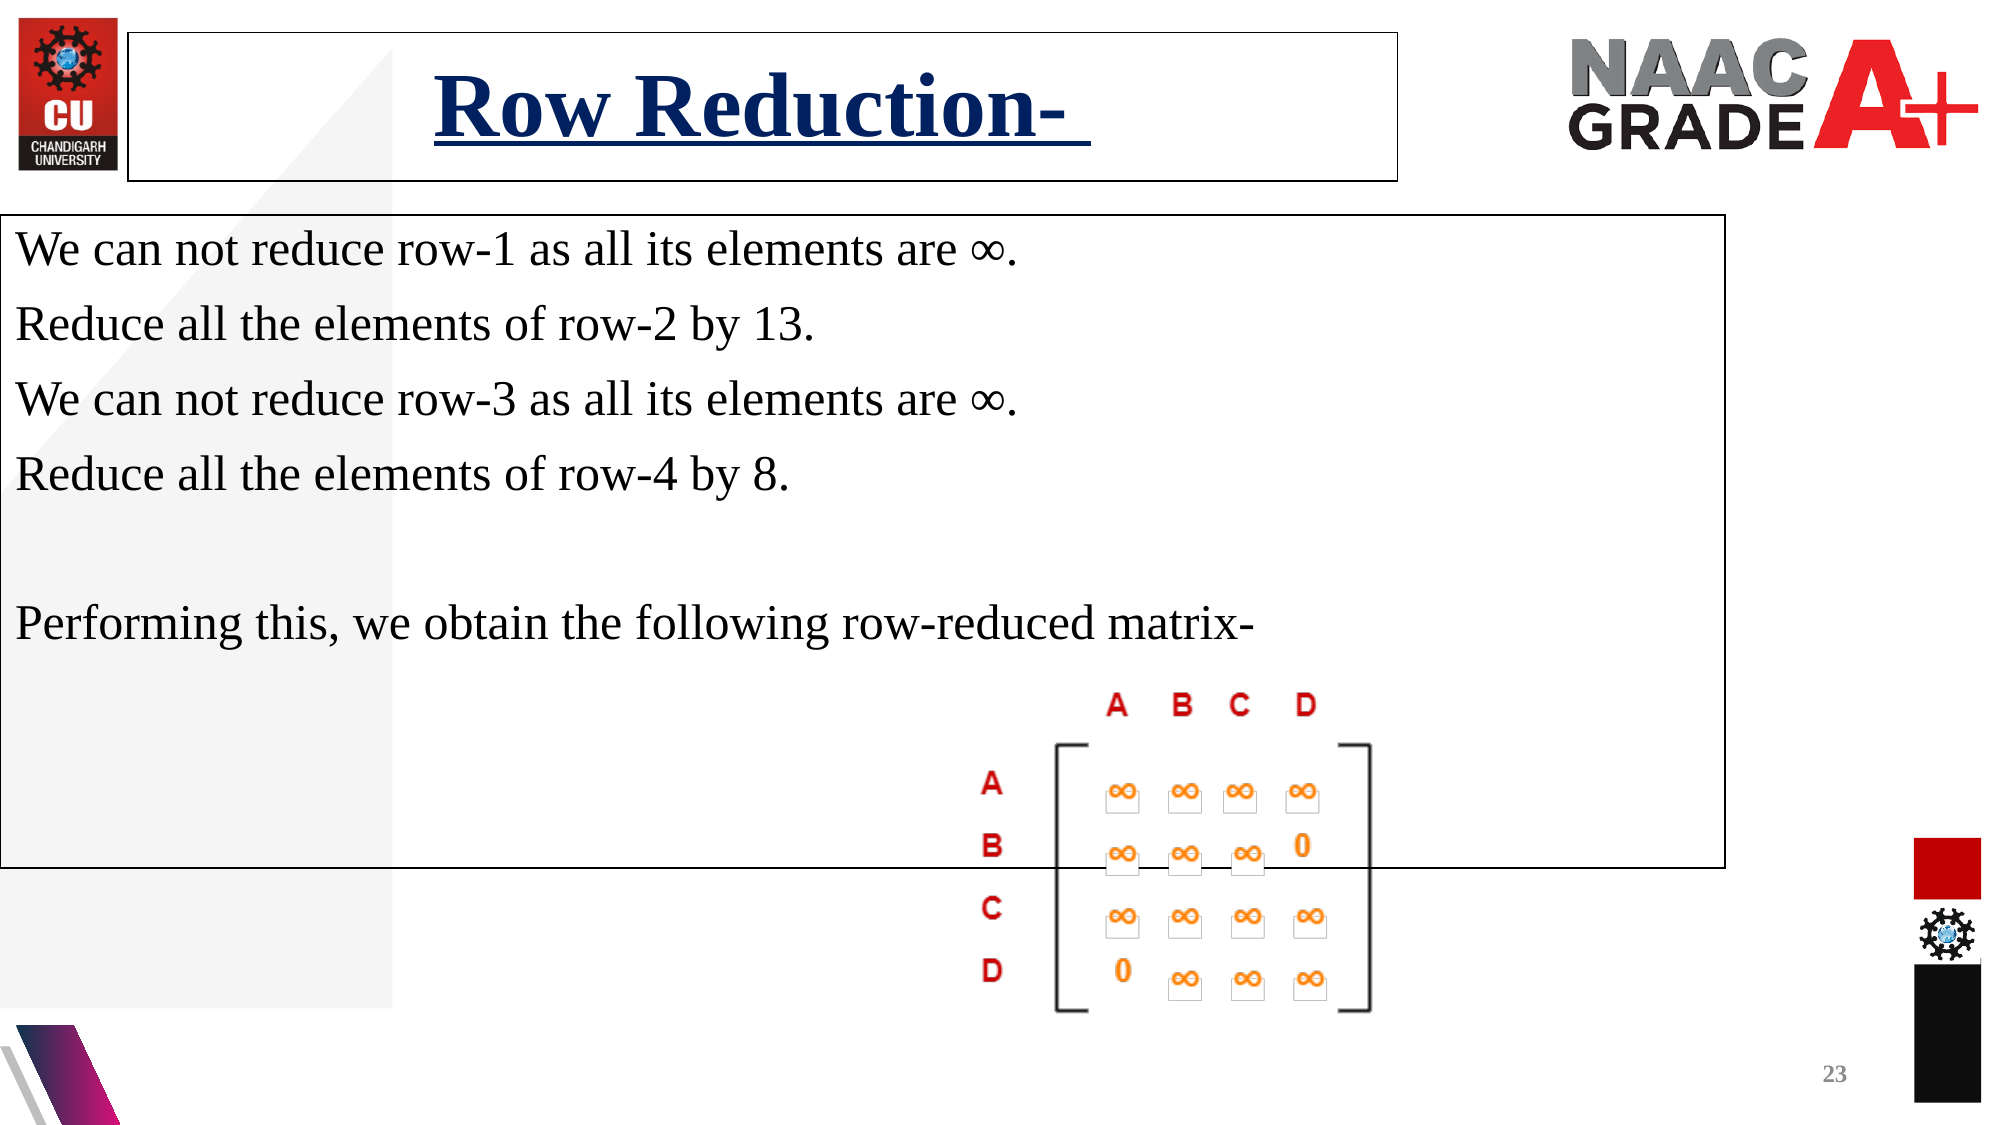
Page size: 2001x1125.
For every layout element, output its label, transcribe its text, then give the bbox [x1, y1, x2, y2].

picture [1568, 37, 1981, 150]
picture [18, 17, 118, 171]
title Row Reduction- [127, 32, 1398, 182]
picture [978, 682, 1374, 1016]
list We can not reduce row-1 as all its elements are ∞. Reduce all the elements of row-2 by 13. We can not reduce row-3 as all its elements are ∞. Reduce all the elements of row-4 by 8. Performing this, we obtain the following row-reduced matrix- [0, 214, 1726, 869]
slide_number 23 [1412, 1042, 1863, 1103]
